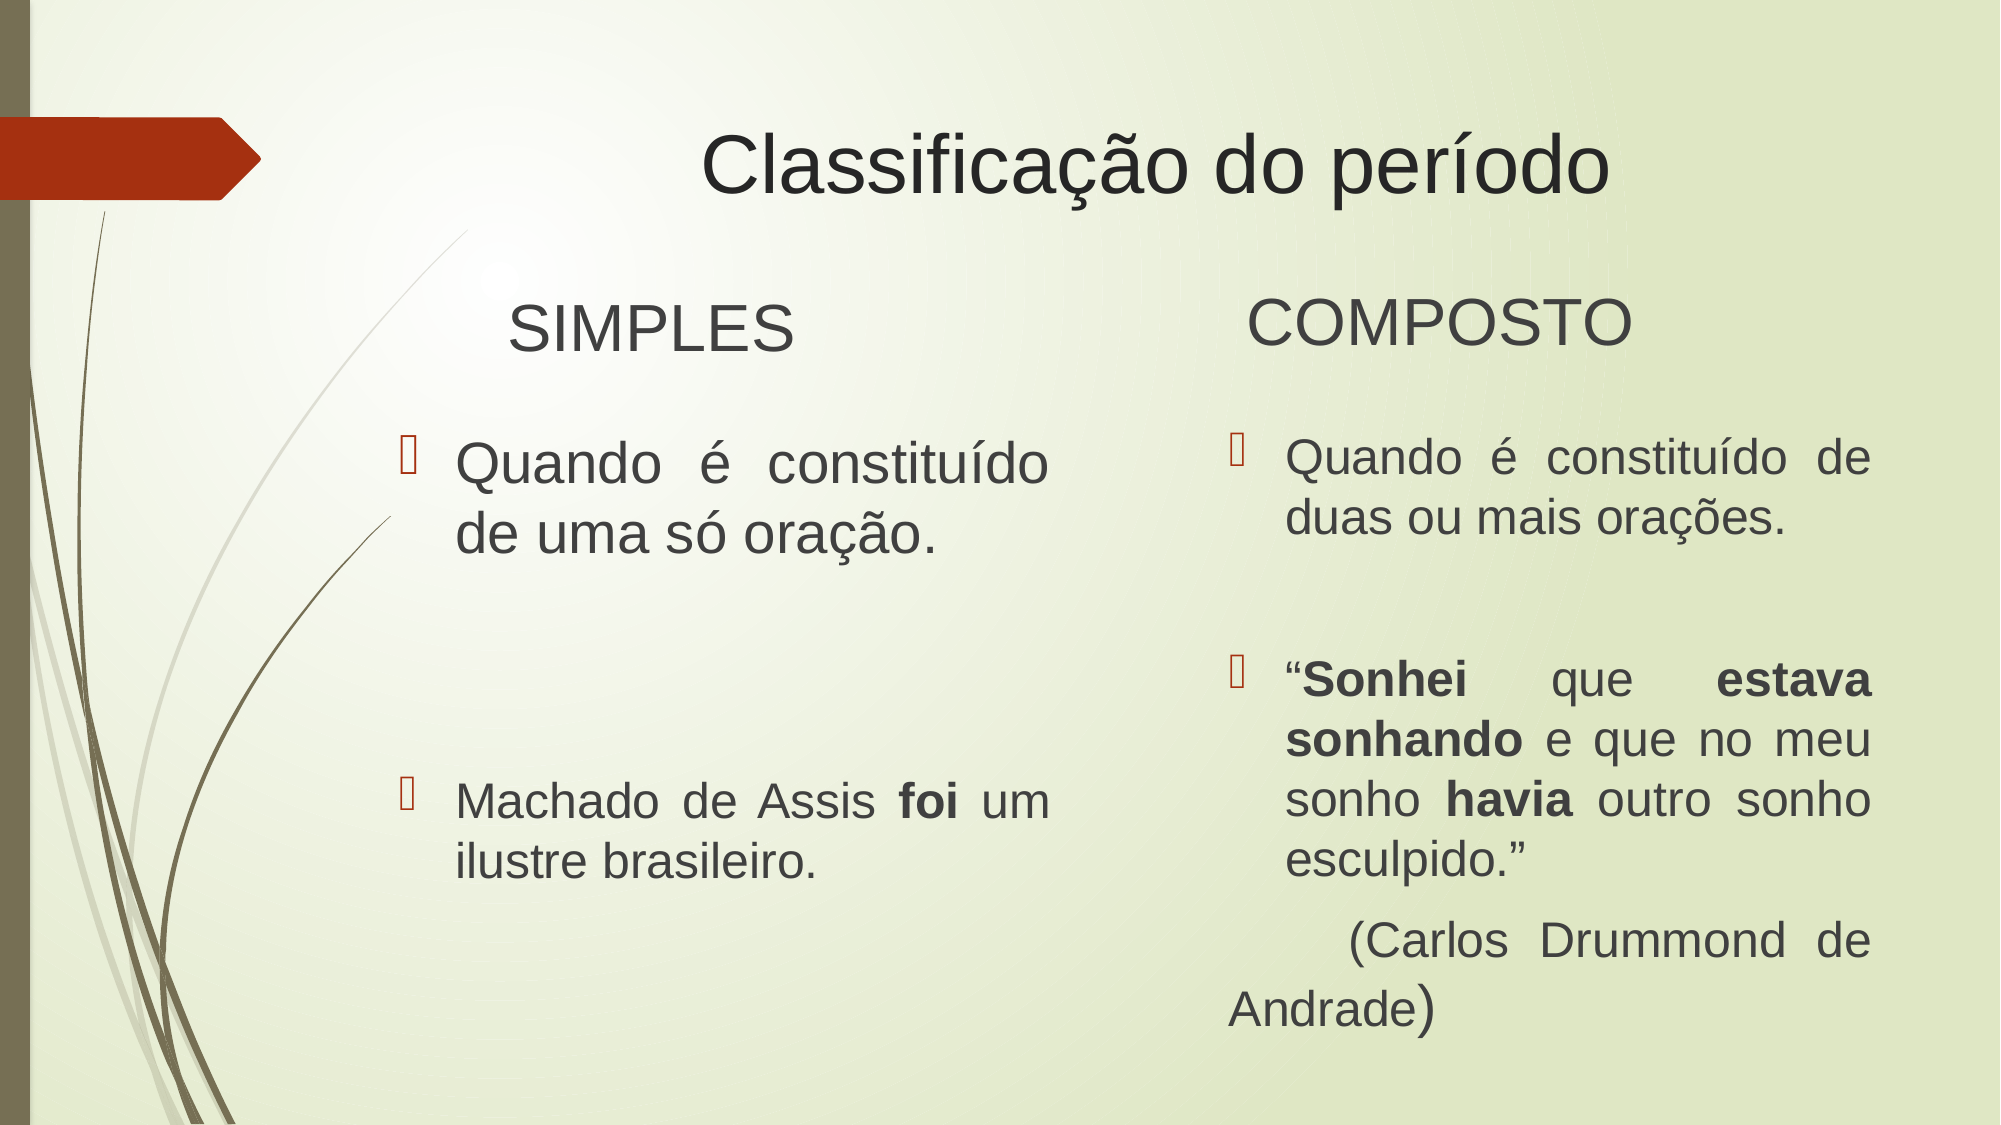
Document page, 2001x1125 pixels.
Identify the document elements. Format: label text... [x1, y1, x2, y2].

list Quando é constituído de duas ou mais orações. “Sonhei que estava sonhando e que no meu sonho havia outro sonho esculpido.” (Carlos Drummond de Andrade) [1213, 417, 1888, 1072]
list SIMPLES [492, 292, 1010, 373]
list Quando é constituído de uma só oração. Machado de Assis foi um ilustre brasileiro. [383, 418, 1066, 1072]
title Classificação do período [425, 102, 1888, 248]
list COMPOSTO [1231, 286, 1822, 366]
